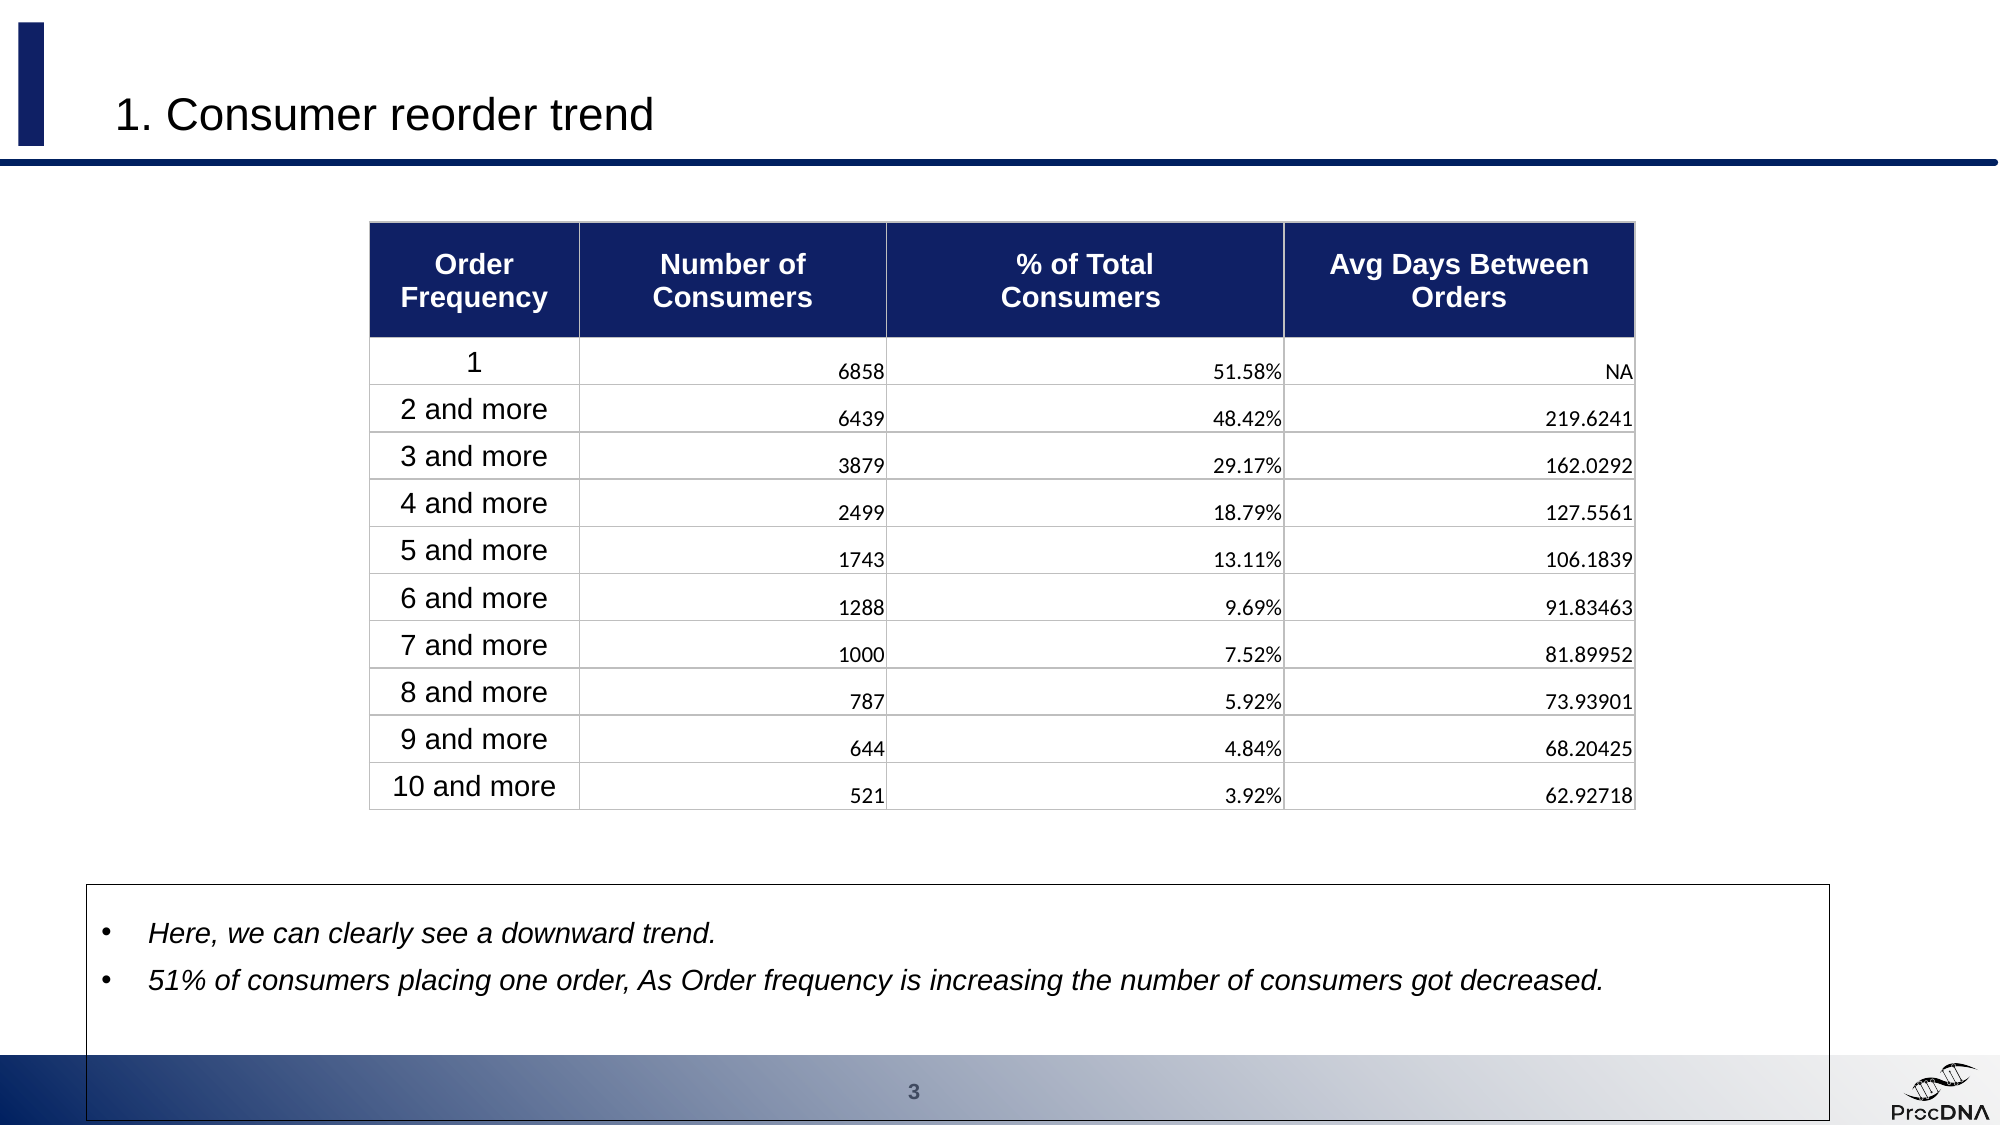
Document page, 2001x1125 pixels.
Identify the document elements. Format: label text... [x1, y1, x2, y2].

table_cell 29.17% [887, 433, 1283, 478]
table_cell 18.79% [887, 480, 1283, 526]
table_cell 6439 [580, 385, 886, 431]
table_cell 787 [580, 669, 886, 714]
table_header Number of Consumers [580, 223, 886, 337]
table_cell 9 and more [370, 716, 579, 762]
table_cell 3879 [580, 433, 886, 478]
table_cell NA [1285, 338, 1634, 384]
table_cell 62.92718 [1285, 763, 1634, 809]
table_cell 521 [580, 763, 886, 809]
table_cell 91.83463 [1285, 574, 1634, 620]
table_cell 6 and more [370, 574, 579, 620]
table_cell 2 and more [370, 385, 579, 431]
table_cell 10 and more [370, 763, 579, 809]
table_header Order Frequency [370, 223, 579, 337]
table_cell 2499 [580, 480, 886, 526]
picture [1892, 1063, 1990, 1120]
table_cell 51.58% [887, 338, 1283, 384]
table_cell 9.69% [887, 574, 1283, 620]
table_cell 1000 [580, 621, 886, 667]
table_cell 1743 [580, 527, 886, 573]
table_cell 106.1839 [1285, 527, 1634, 573]
table_cell 1288 [580, 574, 886, 620]
table_cell 48.42% [887, 385, 1283, 431]
table_header % of Total Consumers [887, 223, 1283, 337]
table_header Avg Days Between Orders [1285, 223, 1634, 337]
table_cell 13.11% [887, 527, 1283, 573]
text_box Here, we can clearly see a downward trend. 51% of consumers placing one order, As Order frequency is increasing the number of consumers got decreased. [86, 884, 1830, 1121]
table_cell 7.52% [887, 621, 1283, 667]
table_cell 162.0292 [1285, 433, 1634, 478]
table_cell 7 and more [370, 621, 579, 667]
table_cell 4.84% [887, 716, 1283, 762]
table_cell 68.20425 [1285, 716, 1634, 762]
table_cell 5 and more [370, 527, 579, 573]
table_cell 8 and more [370, 669, 579, 714]
table_cell 219.6241 [1285, 385, 1634, 431]
table_cell 4 and more [370, 480, 579, 526]
table_cell 3 and more [370, 433, 579, 478]
table_cell 644 [580, 716, 886, 762]
table_cell 6858 [580, 338, 886, 384]
table_cell 81.89952 [1285, 621, 1634, 667]
title 1. Consumer reorder trend [99, 22, 1905, 148]
table_cell 1 [370, 338, 579, 384]
table_cell 5.92% [887, 669, 1283, 714]
table_cell 3.92% [887, 763, 1283, 809]
table_cell 73.93901 [1285, 669, 1634, 714]
table_cell 127.5561 [1285, 480, 1634, 526]
